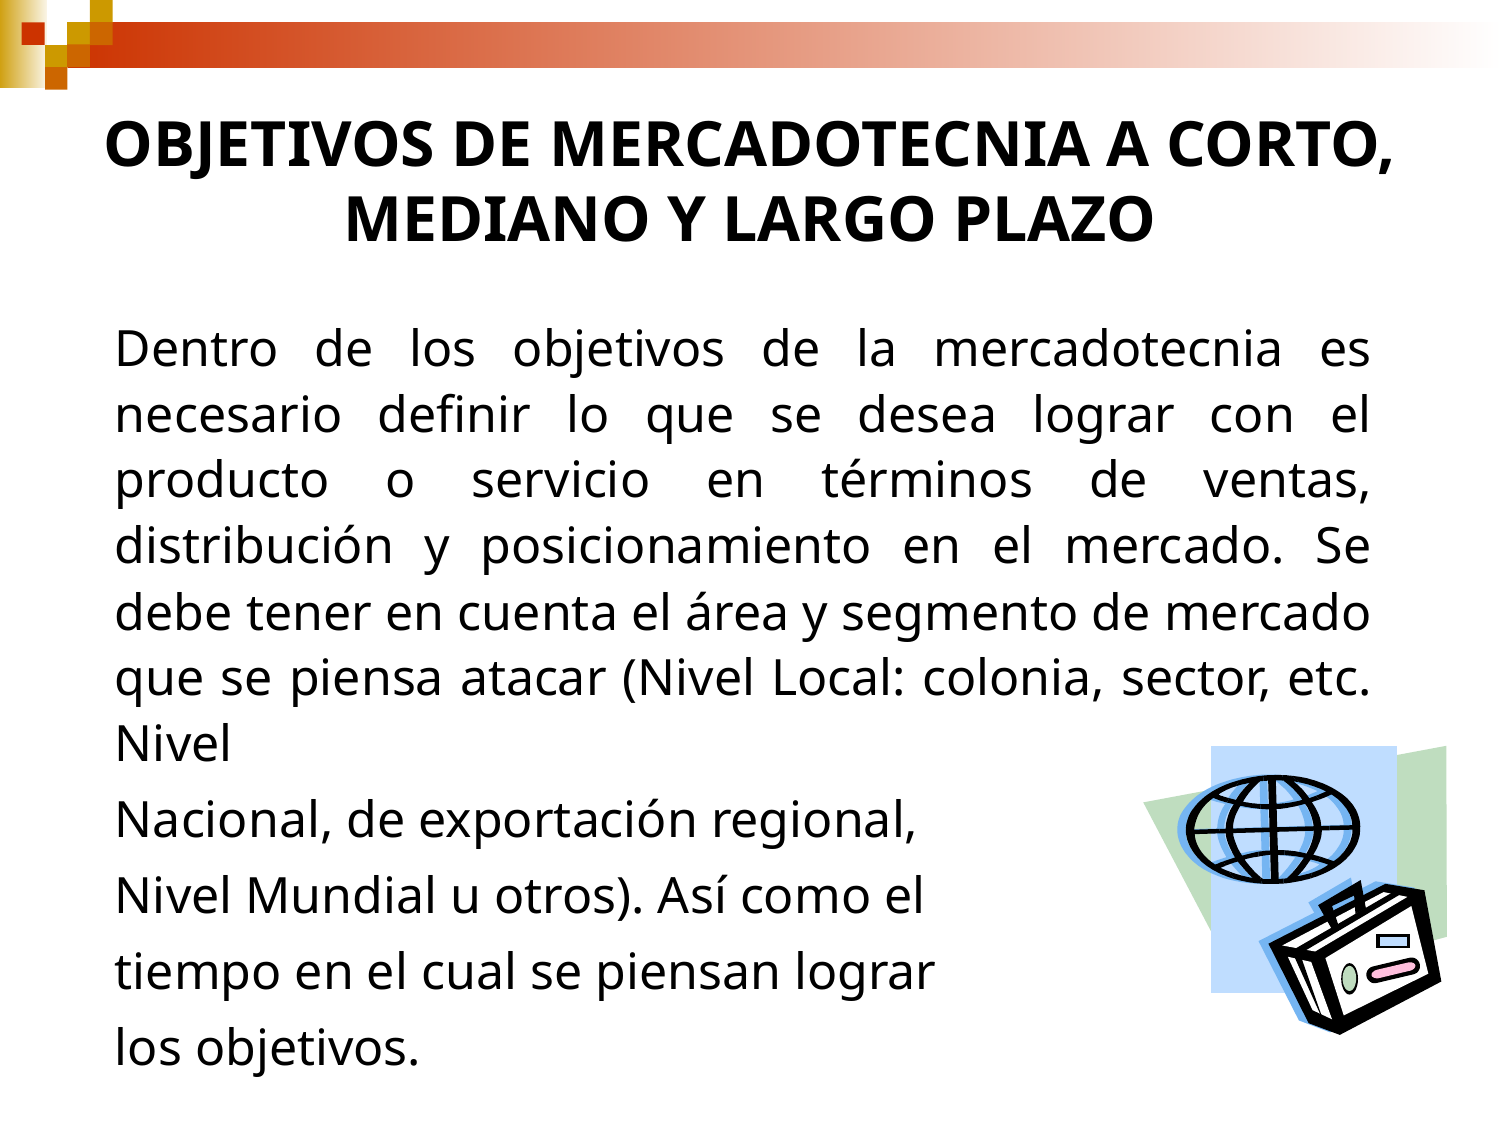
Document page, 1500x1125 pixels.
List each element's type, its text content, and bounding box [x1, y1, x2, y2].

list Dentro de los objetivos de la mercadotecnia es necesario definir lo que se desea lograr con el producto o servicio en términos de ventas, distribución y posicionamiento en el mercado. Se debe tener en cuenta el área y segmento de mercado que se piensa atacar (Nivel Local: colonia, sector, etc. Nivel Nacional, de exportación regional, Nivel Mundial u otros). Así como el tiempo en el cual se piensan lograr los objetivos. [99, 302, 1388, 1125]
title OBJETIVOS DE MERCADOTECNIA A CORTO, MEDIANO Y LARGO PLAZO [0, 66, 1500, 292]
picture [1142, 745, 1448, 1036]
